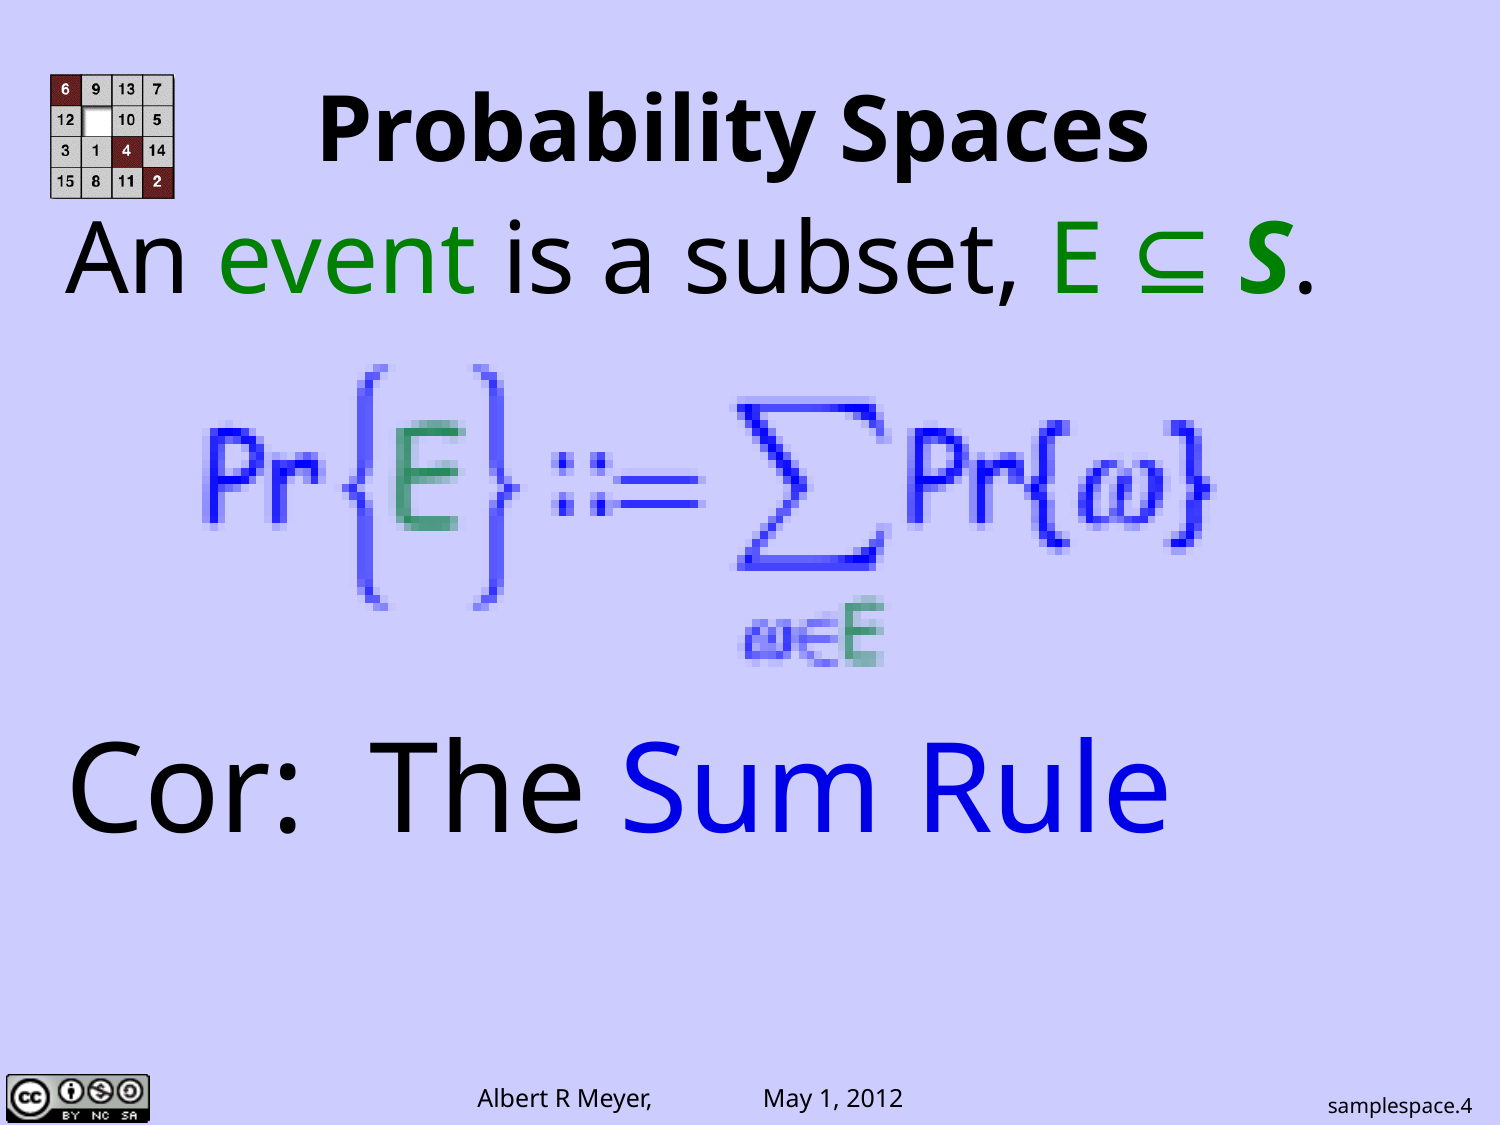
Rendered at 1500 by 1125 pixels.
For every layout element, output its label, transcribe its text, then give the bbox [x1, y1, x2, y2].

text_box samplespace.4 [1049, 1084, 1488, 1125]
picture [6, 1074, 150, 1123]
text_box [187, 348, 1227, 676]
list An event is a subset, E ⊆ S. Cor: The Sum Rule [49, 199, 1388, 1001]
picture [50, 74, 175, 199]
title Probability Spaces [299, 49, 1188, 199]
